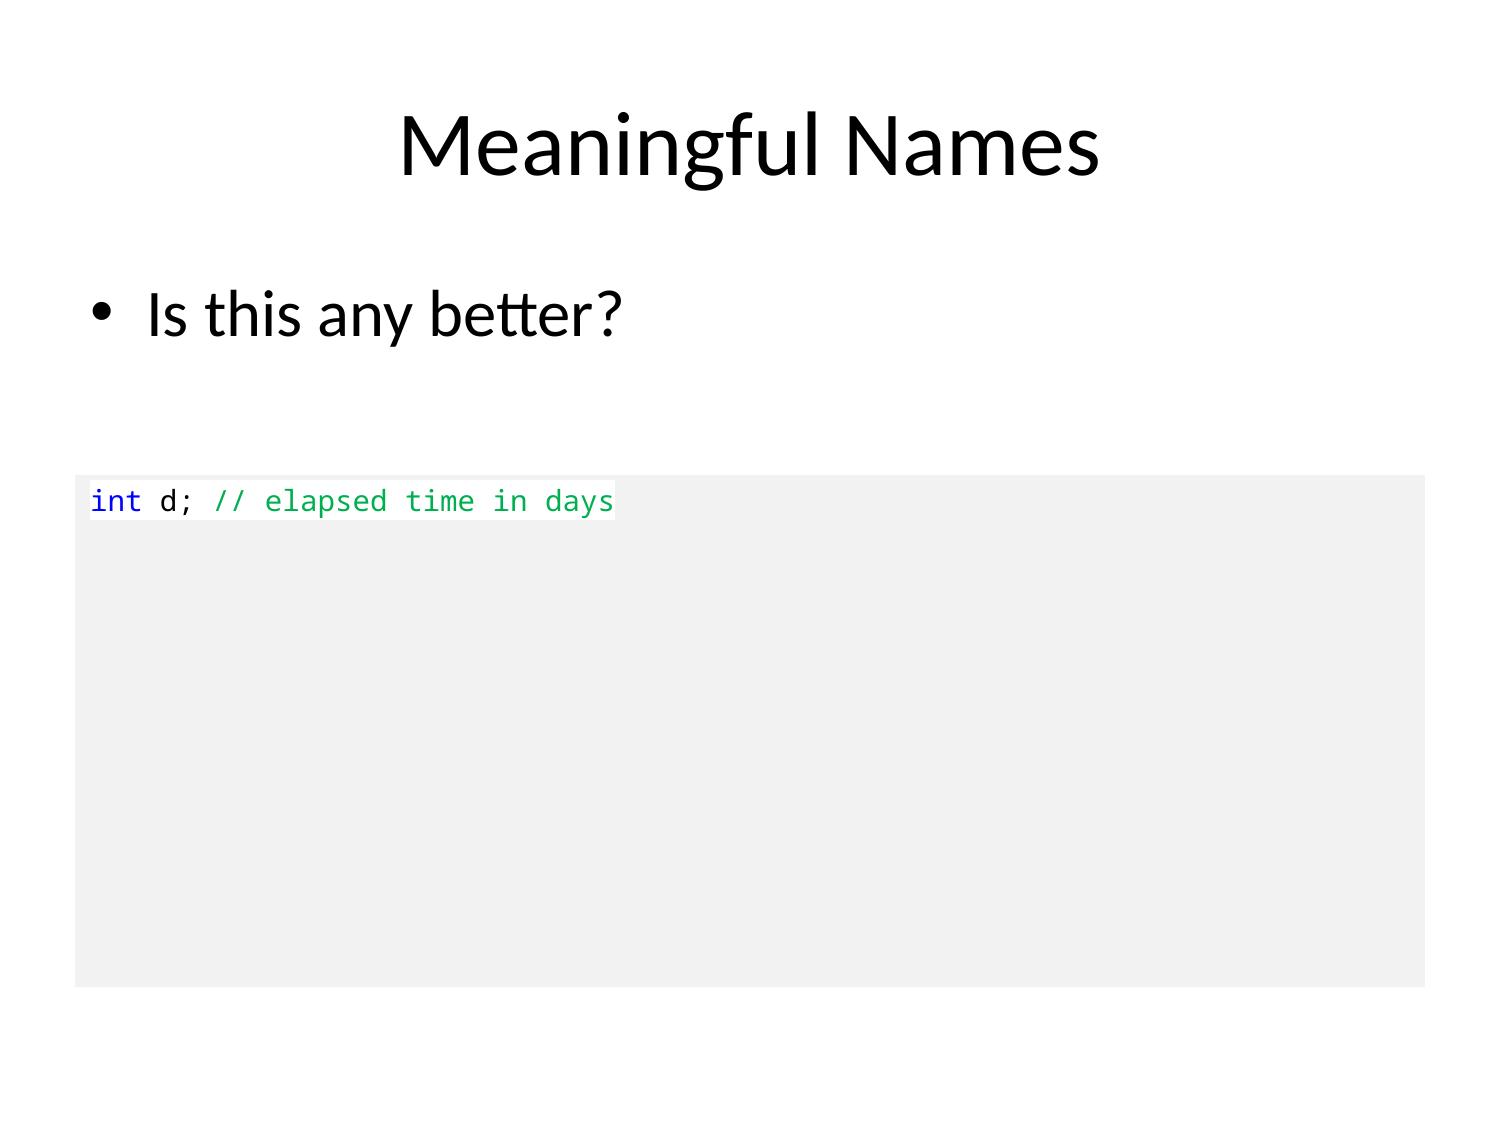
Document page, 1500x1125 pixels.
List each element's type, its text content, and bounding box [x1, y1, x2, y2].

text_box Is this any better? [74, 262, 1425, 463]
list int d; // elapsed time in days [75, 474, 1425, 988]
title Meaningful Names [75, 45, 1425, 233]
